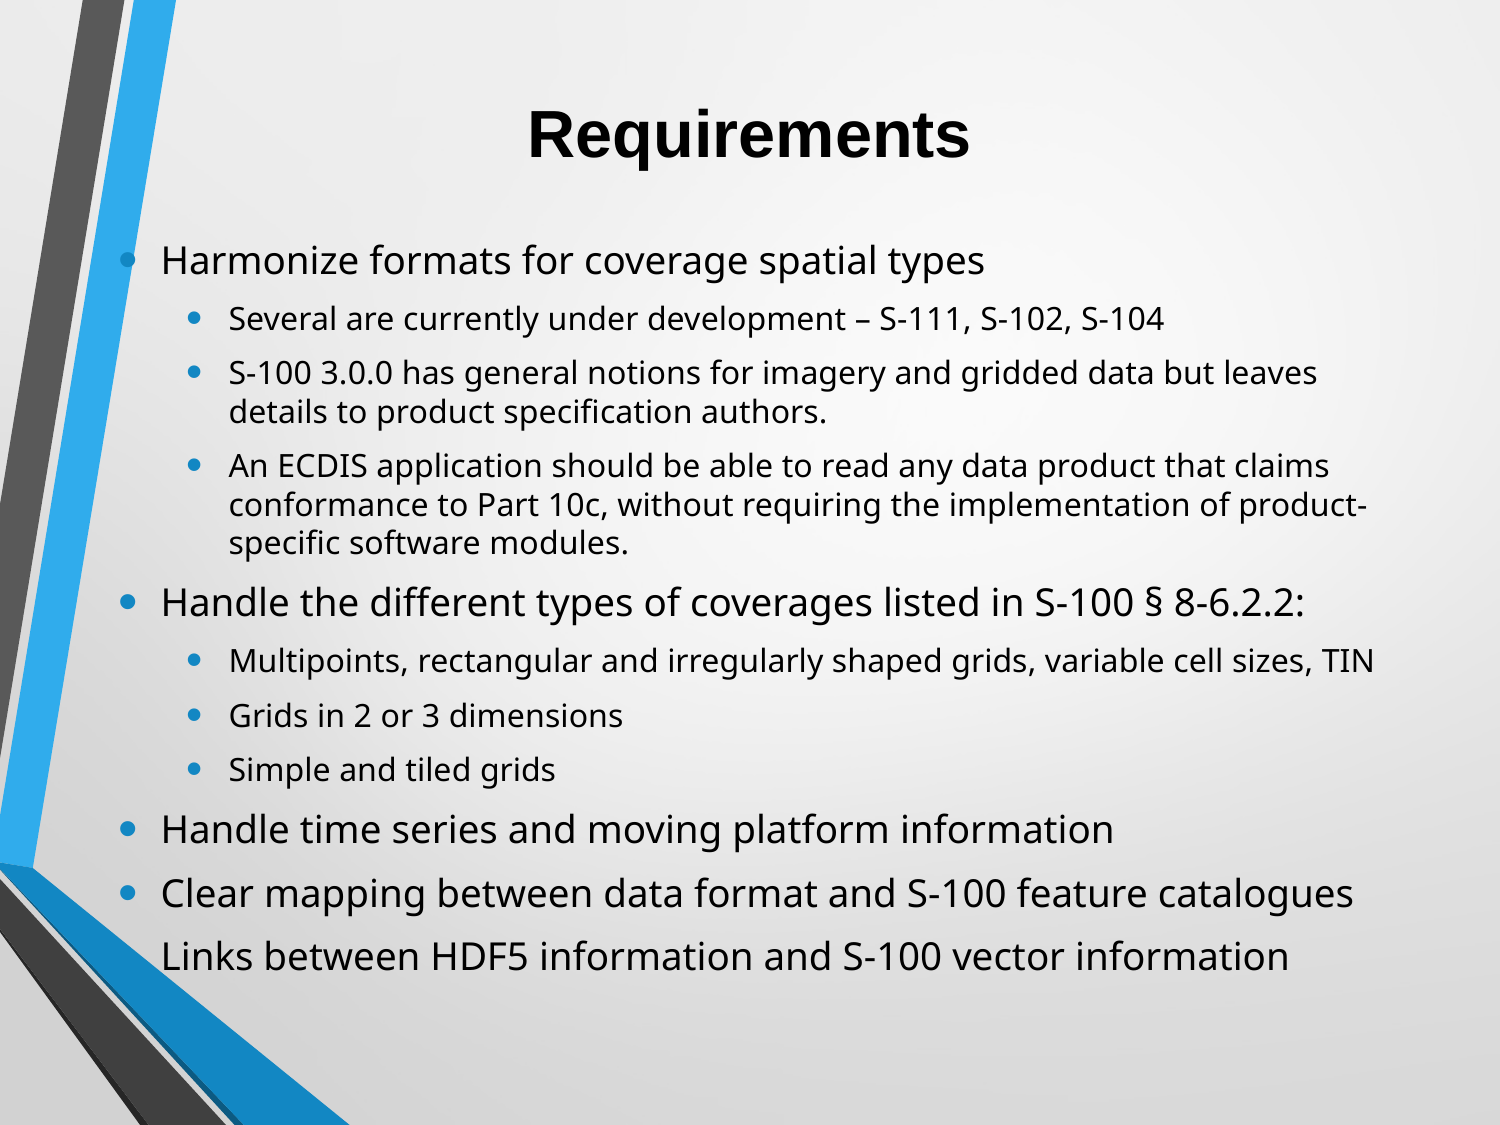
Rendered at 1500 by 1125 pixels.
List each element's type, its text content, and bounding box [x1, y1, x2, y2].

list Harmonize formats for coverage spatial types Several are currently under development – S-111, S-102, S-104 S-100 3.0.0 has general notions for imagery and gridded data but leaves details to product specification authors. An ECDIS application should be able to read any data product that claims conformance to Part 10c, without requiring the implementation of product-specific software modules. Handle the different types of coverages listed in S-100 § 8-6.2.2: Multipoints, rectangular and irregularly shaped grids, variable cell sizes, TIN Grids in 2 or 3 dimensions Simple and tiled grids Handle time series and moving platform information Clear mapping between data format and S-100 feature catalogues Links between HDF5 information and S-100 vector information [103, 228, 1397, 1050]
title Requirements [103, 59, 1397, 202]
